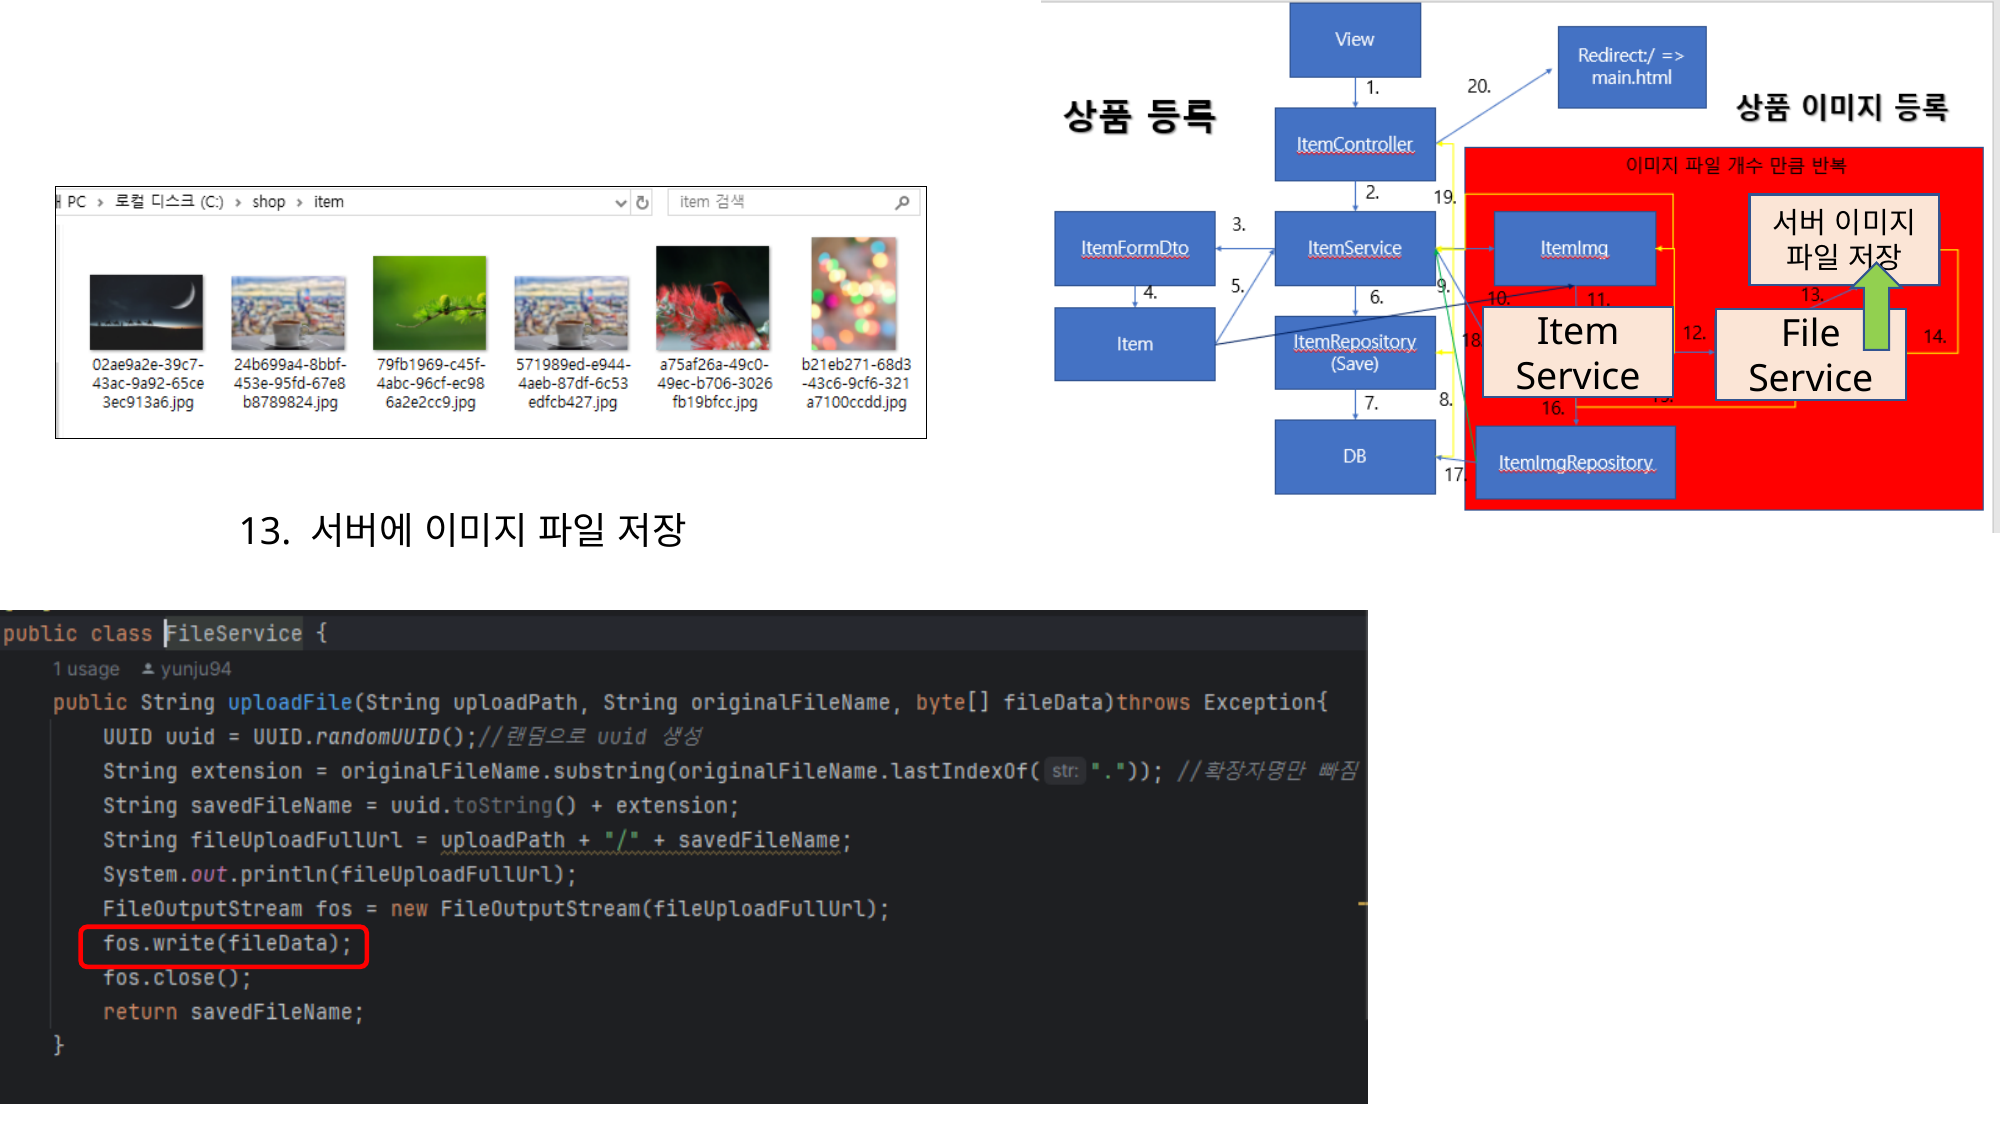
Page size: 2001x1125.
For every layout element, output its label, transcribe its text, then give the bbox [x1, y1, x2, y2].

picture [1041, 0, 2000, 533]
picture [0, 610, 1368, 1105]
picture [55, 185, 927, 439]
text_box 13. 서버에 이미지 파일 저장 [223, 477, 880, 560]
